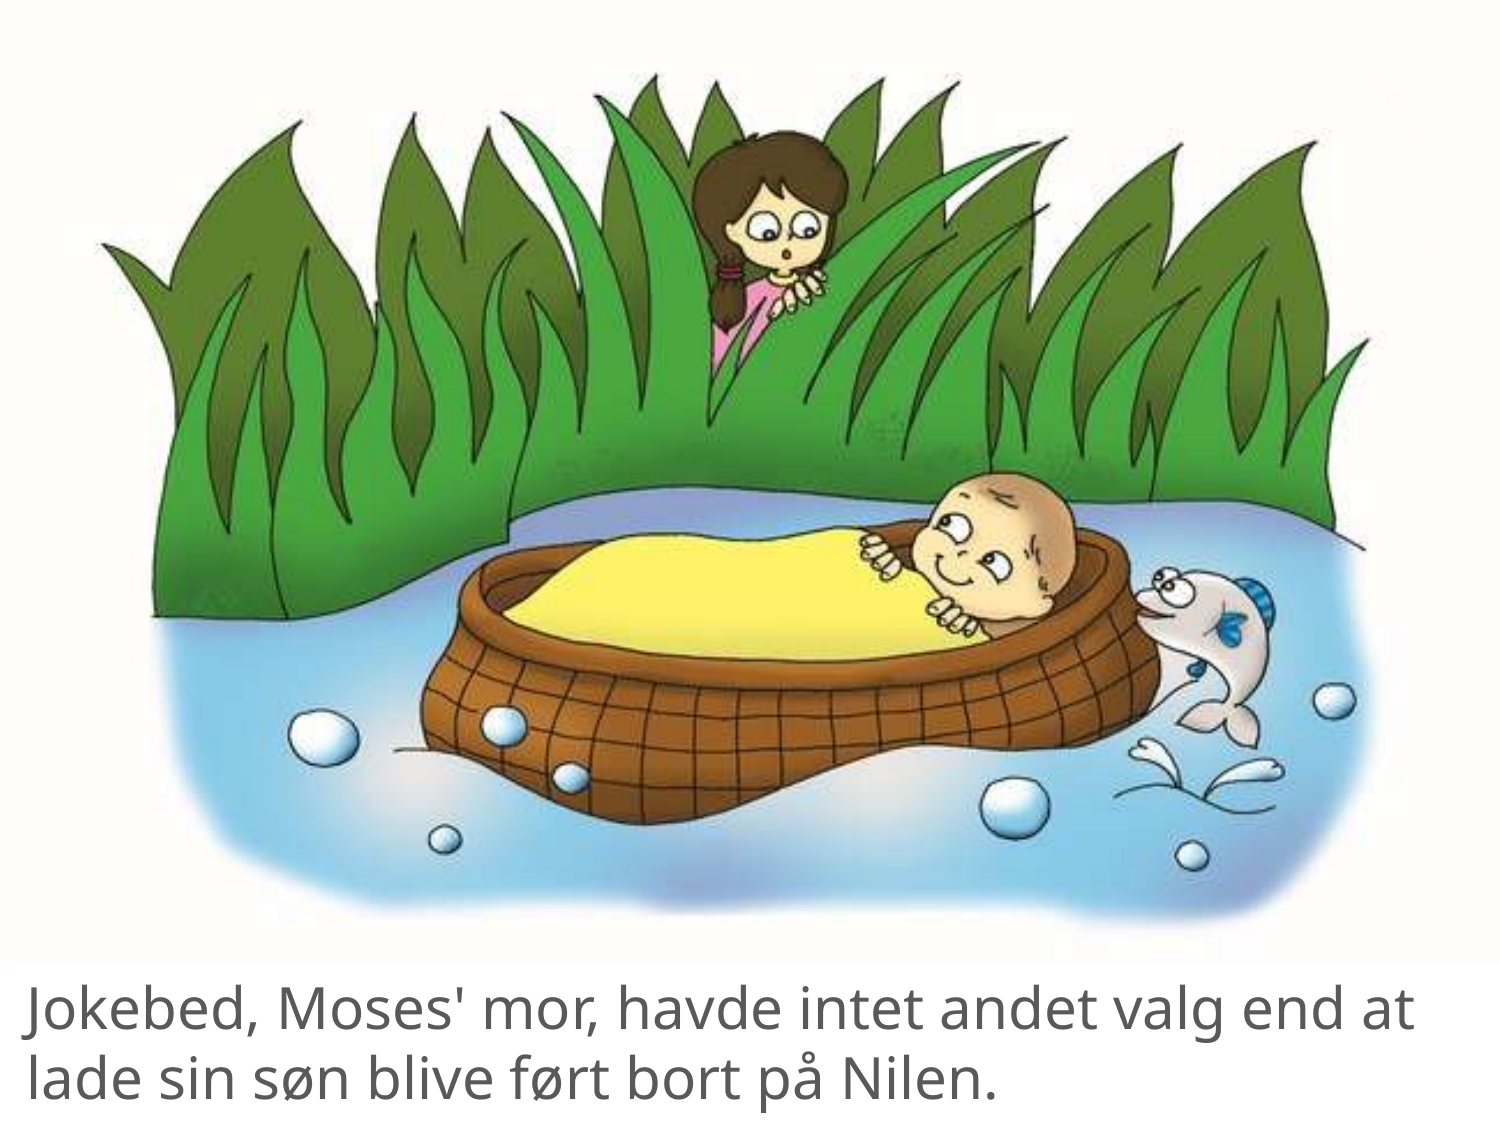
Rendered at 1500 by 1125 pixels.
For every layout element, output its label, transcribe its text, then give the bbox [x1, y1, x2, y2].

picture [1, 0, 1500, 965]
text_box Jokebed, Moses' mor, havde intet andet valg end at lade sin søn blive ført bort på Nilen. [11, 972, 1483, 1119]
